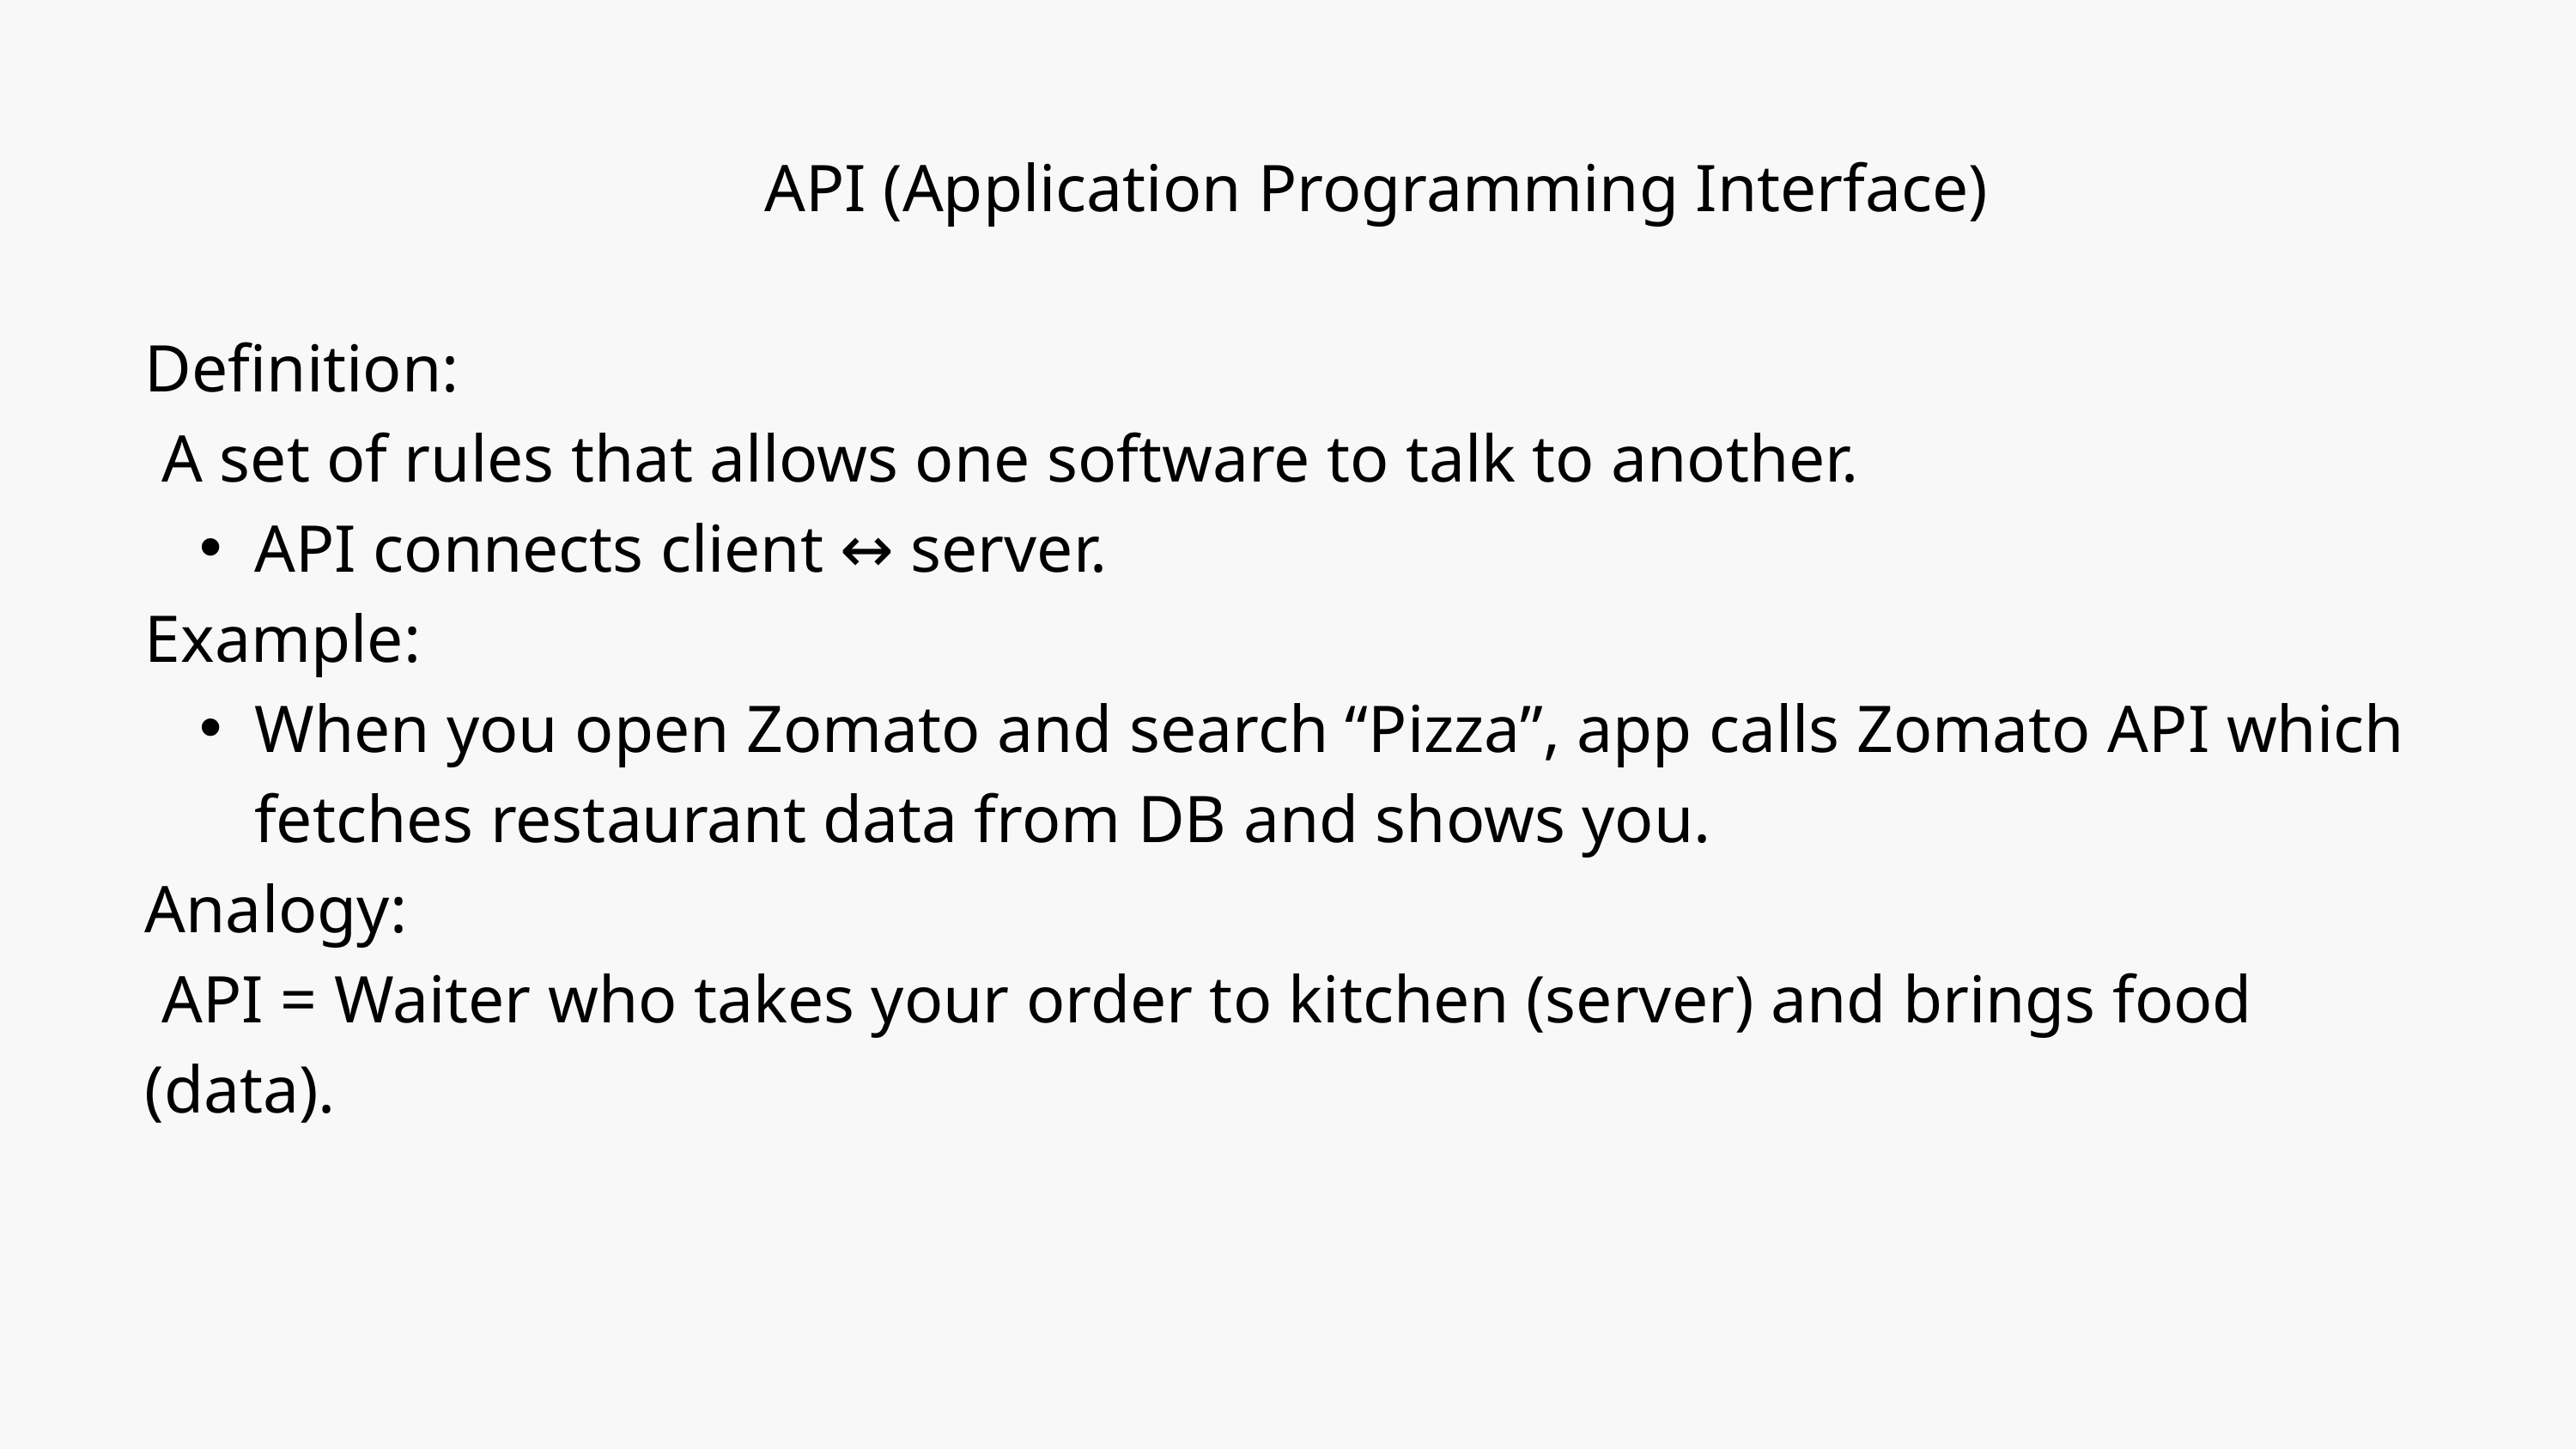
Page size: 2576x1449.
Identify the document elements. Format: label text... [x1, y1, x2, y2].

text_box API (Application Programming Interface) Definition: A set of rules that allows one software to talk to another. API connects client ↔ server. Example: When you open Zomato and search “Pizza”, app calls Zomato API which fetches restaurant data from DB and shows you. Analogy: API = Waiter who takes your order to kitchen (server) and brings food (data). [144, 134, 2432, 1216]
